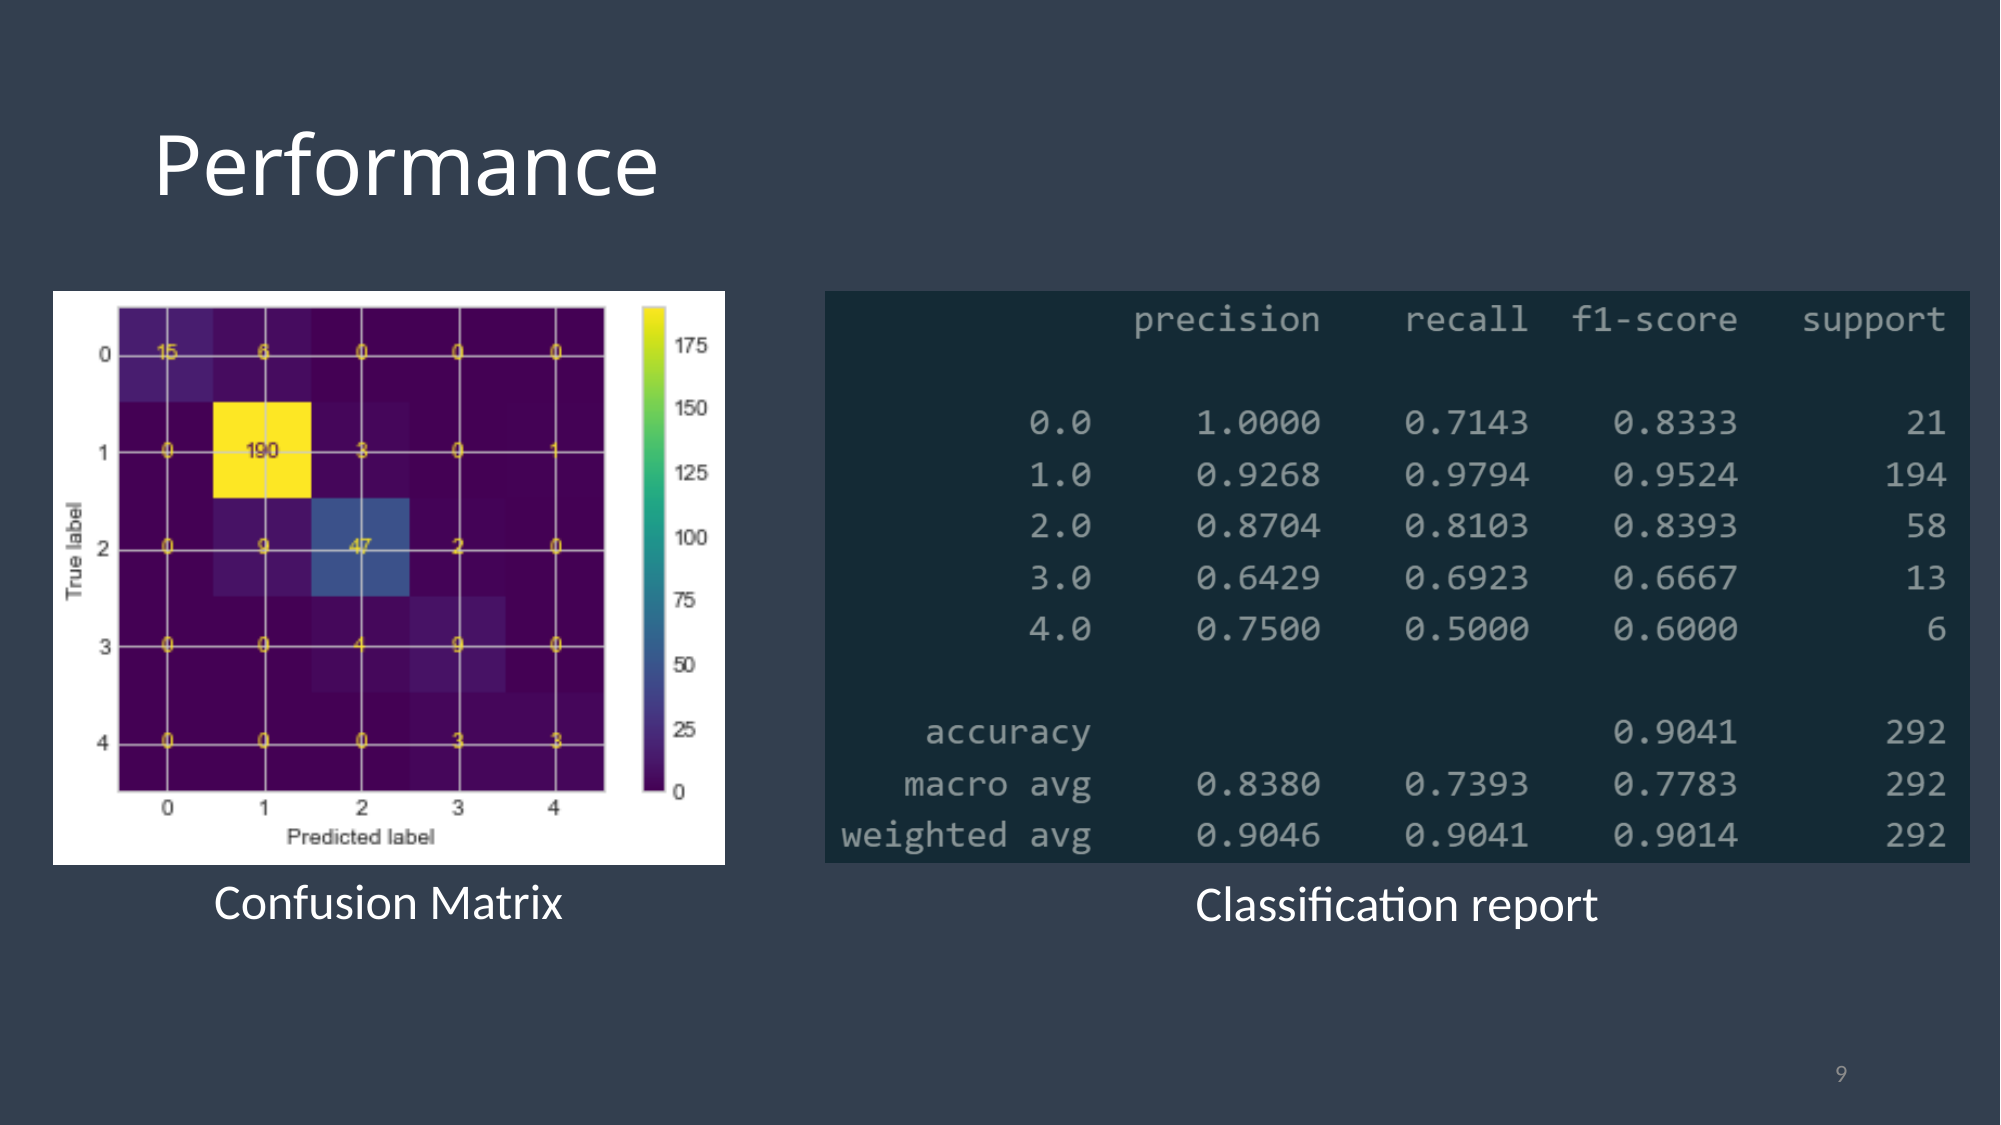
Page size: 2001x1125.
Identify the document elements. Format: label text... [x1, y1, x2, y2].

text_box Classification report [825, 864, 1970, 940]
title Performance [137, 59, 1863, 278]
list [825, 291, 1970, 863]
text_box Confusion Matrix [53, 865, 725, 937]
slide_number 9 [1412, 1042, 1863, 1103]
picture [53, 291, 725, 865]
